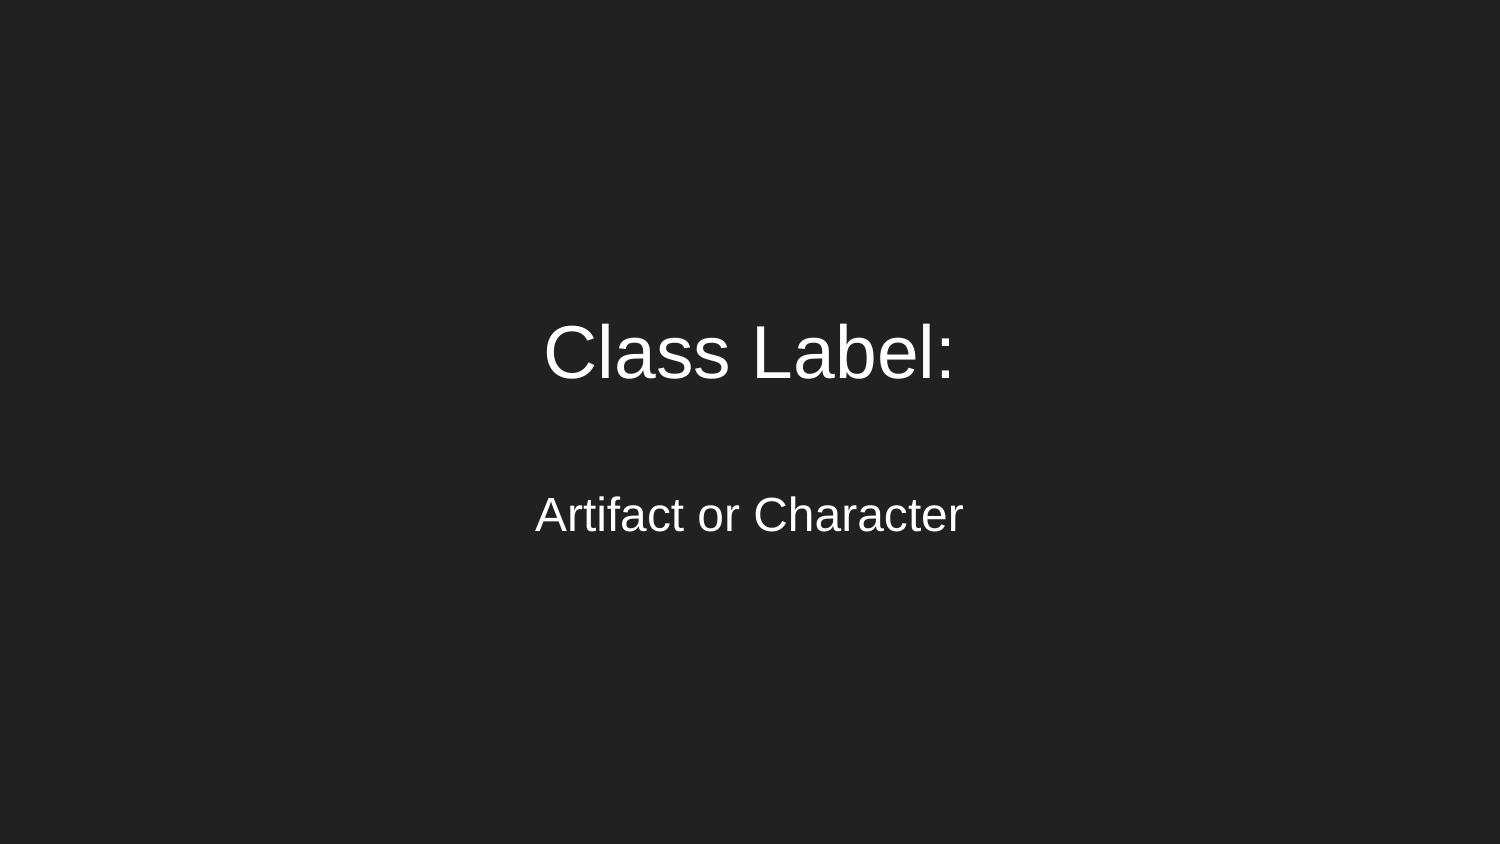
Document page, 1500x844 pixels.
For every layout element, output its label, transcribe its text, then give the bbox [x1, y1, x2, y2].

title Class Label: Artifact or Character [51, 352, 1449, 491]
